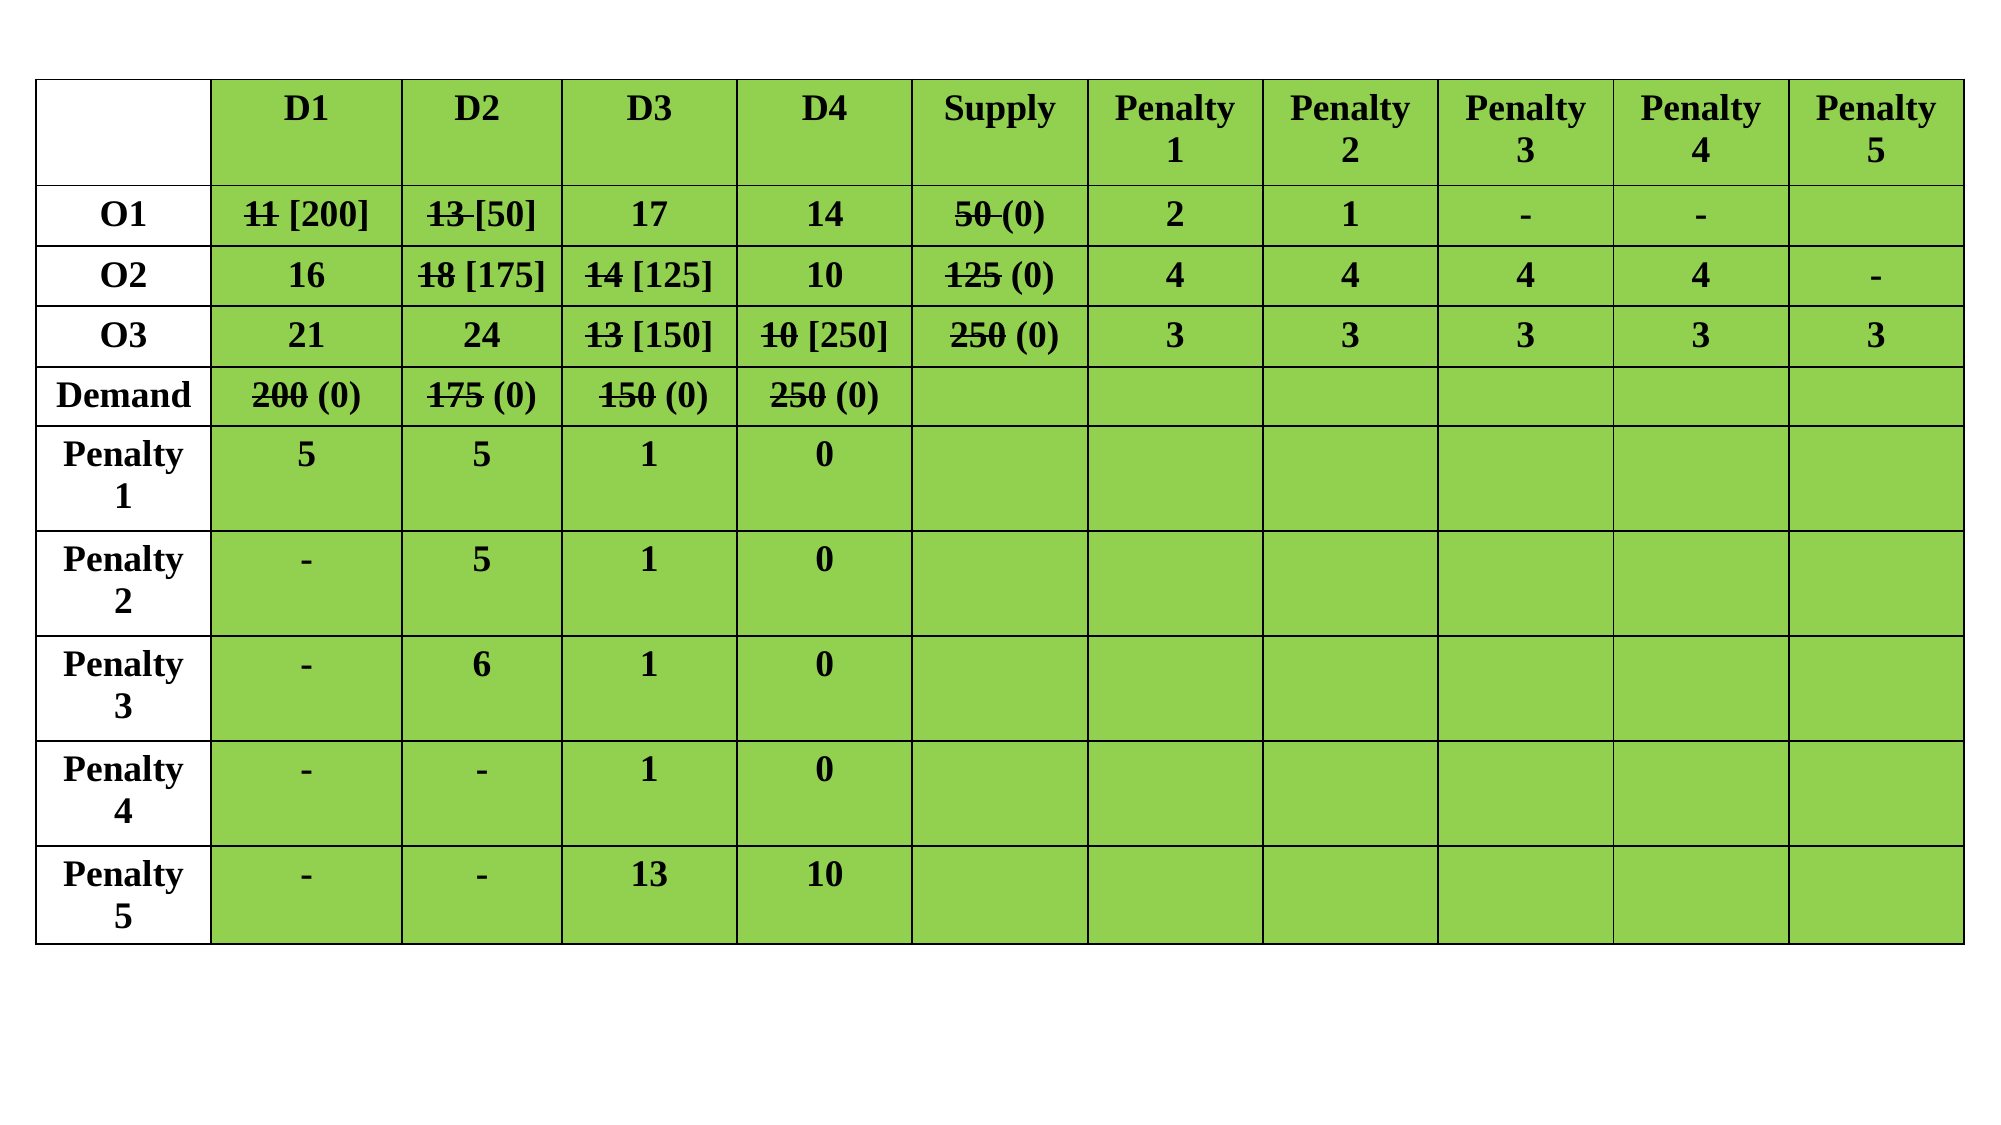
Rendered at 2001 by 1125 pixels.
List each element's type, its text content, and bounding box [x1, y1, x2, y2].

table_cell 1 [563, 637, 736, 740]
table_cell 2 [1089, 186, 1262, 245]
table_cell [1790, 186, 1963, 245]
table_cell 0 [738, 637, 911, 740]
table_cell - [212, 532, 401, 635]
table_cell [1089, 847, 1262, 943]
table_cell 3 [1264, 307, 1437, 366]
table_cell 18 [175] [403, 247, 561, 305]
table_cell [913, 742, 1087, 845]
table_cell - [1790, 247, 1963, 305]
table_cell 4 [1089, 247, 1262, 305]
table_cell [1790, 532, 1963, 635]
table_cell 3 [1089, 307, 1262, 366]
table_cell [1439, 637, 1613, 740]
table_cell [1614, 427, 1788, 530]
table_header Supply [913, 80, 1087, 185]
table_cell Penalty 1 [37, 427, 210, 530]
table_header Penalty 3 [1439, 80, 1613, 185]
table_cell [1089, 368, 1262, 425]
table_cell 1 [563, 742, 736, 845]
table_cell [1264, 637, 1437, 740]
table_cell 6 [403, 637, 561, 740]
table_cell 16 [212, 247, 401, 305]
table_cell 175 (0) [403, 368, 561, 425]
table_cell [1264, 368, 1437, 425]
table_cell 125 (0) [913, 247, 1087, 305]
table_cell [1439, 742, 1613, 845]
table_cell [1089, 427, 1262, 530]
table_cell 3 [1790, 307, 1963, 366]
table_cell O1 [37, 186, 210, 245]
table_cell - [212, 847, 401, 943]
table_cell Penalty 4 [37, 742, 210, 845]
table_cell O3 [37, 307, 210, 366]
table_cell [1264, 427, 1437, 530]
table_header D2 [403, 80, 561, 185]
table_cell 10 [250] [738, 307, 911, 366]
table_cell Demand [37, 368, 210, 425]
table_cell 1 [563, 532, 736, 635]
table_cell 1 [1264, 186, 1437, 245]
table_cell 5 [403, 532, 561, 635]
table_header D4 [738, 80, 911, 185]
table_cell 5 [212, 427, 401, 530]
table_cell 21 [212, 307, 401, 366]
table_cell [913, 368, 1087, 425]
table_cell [1264, 532, 1437, 635]
table_cell [1264, 742, 1437, 845]
table_cell [1264, 847, 1437, 943]
table_cell 150 (0) [563, 368, 736, 425]
table_cell [1790, 637, 1963, 740]
table_cell [1790, 427, 1963, 530]
table_cell [1614, 532, 1788, 635]
table_cell [913, 847, 1087, 943]
table_cell 11 [200] [212, 186, 401, 245]
table_cell 24 [403, 307, 561, 366]
table_cell 14 [738, 186, 911, 245]
table_cell [1790, 368, 1963, 425]
table_cell 200 (0) [212, 368, 401, 425]
table_cell [1439, 427, 1613, 530]
table_cell 13 [150] [563, 307, 736, 366]
table_cell 13 [563, 847, 736, 943]
table_cell [1790, 742, 1963, 845]
table_cell [913, 637, 1087, 740]
table_cell 17 [563, 186, 736, 245]
table_cell 250 (0) [738, 368, 911, 425]
table_cell 4 [1264, 247, 1437, 305]
table_cell [1614, 368, 1788, 425]
table_cell [1439, 532, 1613, 635]
table_cell [1790, 847, 1963, 943]
table_cell [913, 532, 1087, 635]
table_cell - [1614, 186, 1788, 245]
table_cell [1614, 742, 1788, 845]
table_cell 0 [738, 742, 911, 845]
table_cell [913, 427, 1087, 530]
table_cell - [403, 742, 561, 845]
table_cell 250 (0) [913, 307, 1087, 366]
table_cell - [212, 637, 401, 740]
table_cell [1089, 742, 1262, 845]
table_header [37, 80, 210, 185]
table_cell 13 [50] [403, 186, 561, 245]
table_cell 0 [738, 532, 911, 635]
table_cell 3 [1439, 307, 1613, 366]
table_cell Penalty 3 [37, 637, 210, 740]
table_cell [1614, 847, 1788, 943]
table_cell 1 [563, 427, 736, 530]
table_cell [1089, 532, 1262, 635]
table_header Penalty 2 [1264, 80, 1437, 185]
table_cell 50 (0) [913, 186, 1087, 245]
table_cell - [212, 742, 401, 845]
table_header Penalty 4 [1614, 80, 1788, 185]
table_cell 3 [1614, 307, 1788, 366]
table_cell 4 [1614, 247, 1788, 305]
table_cell Penalty 5 [37, 847, 210, 943]
table_cell 14 [125] [563, 247, 736, 305]
table_cell 0 [738, 427, 911, 530]
table_header Penalty 1 [1089, 80, 1262, 185]
table_cell O2 [37, 247, 210, 305]
table_cell - [403, 847, 561, 943]
table_header D1 [212, 80, 401, 185]
table_header D3 [563, 80, 736, 185]
table_cell [1089, 637, 1262, 740]
table_cell 10 [738, 847, 911, 943]
table_cell 10 [738, 247, 911, 305]
table_cell [1439, 368, 1613, 425]
table_cell 5 [403, 427, 561, 530]
table_cell [1439, 847, 1613, 943]
table_cell Penalty 2 [37, 532, 210, 635]
table_cell 4 [1439, 247, 1613, 305]
table_header Penalty 5 [1790, 80, 1963, 185]
table_cell - [1439, 186, 1613, 245]
table_cell [1614, 637, 1788, 740]
